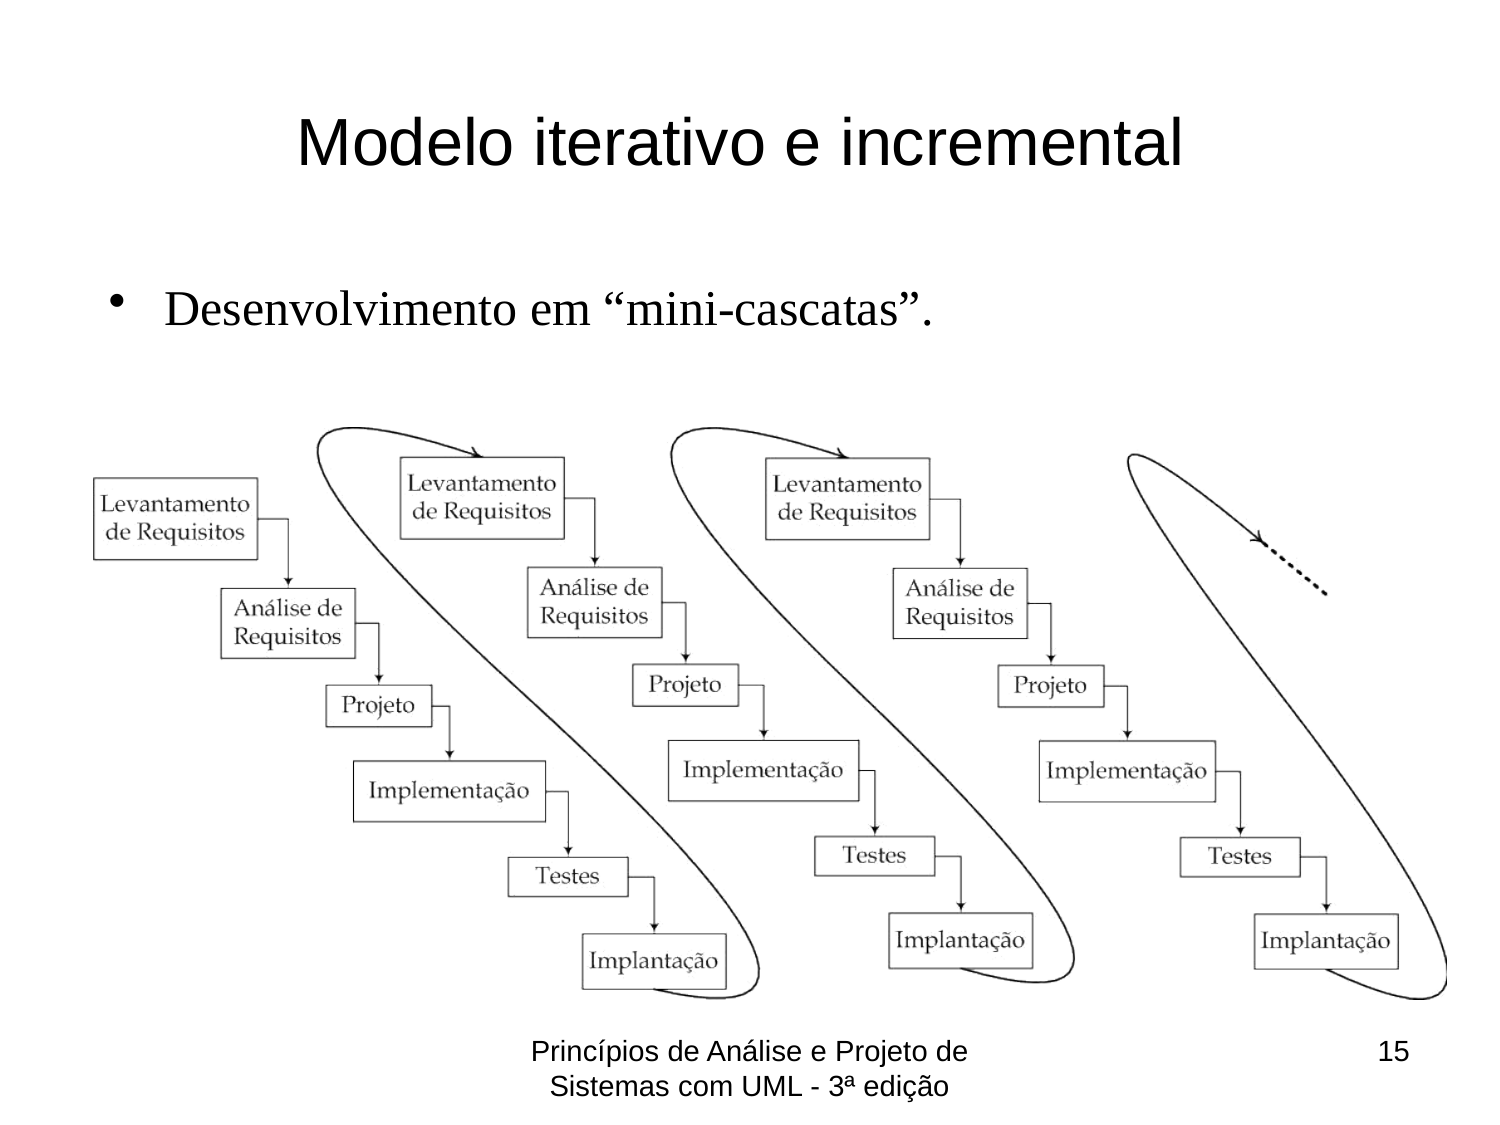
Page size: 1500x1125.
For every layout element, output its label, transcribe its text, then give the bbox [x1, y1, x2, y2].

footer Princípios de Análise e Projeto de Sistemas com UML - 3ª edição [512, 1024, 988, 1103]
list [93, 426, 1448, 1000]
text_box Desenvolvimento em “mini-cascatas”. [93, 274, 1447, 426]
slide_number 15 [1074, 1024, 1426, 1103]
title Modelo iterativo e incremental [74, 44, 1426, 233]
